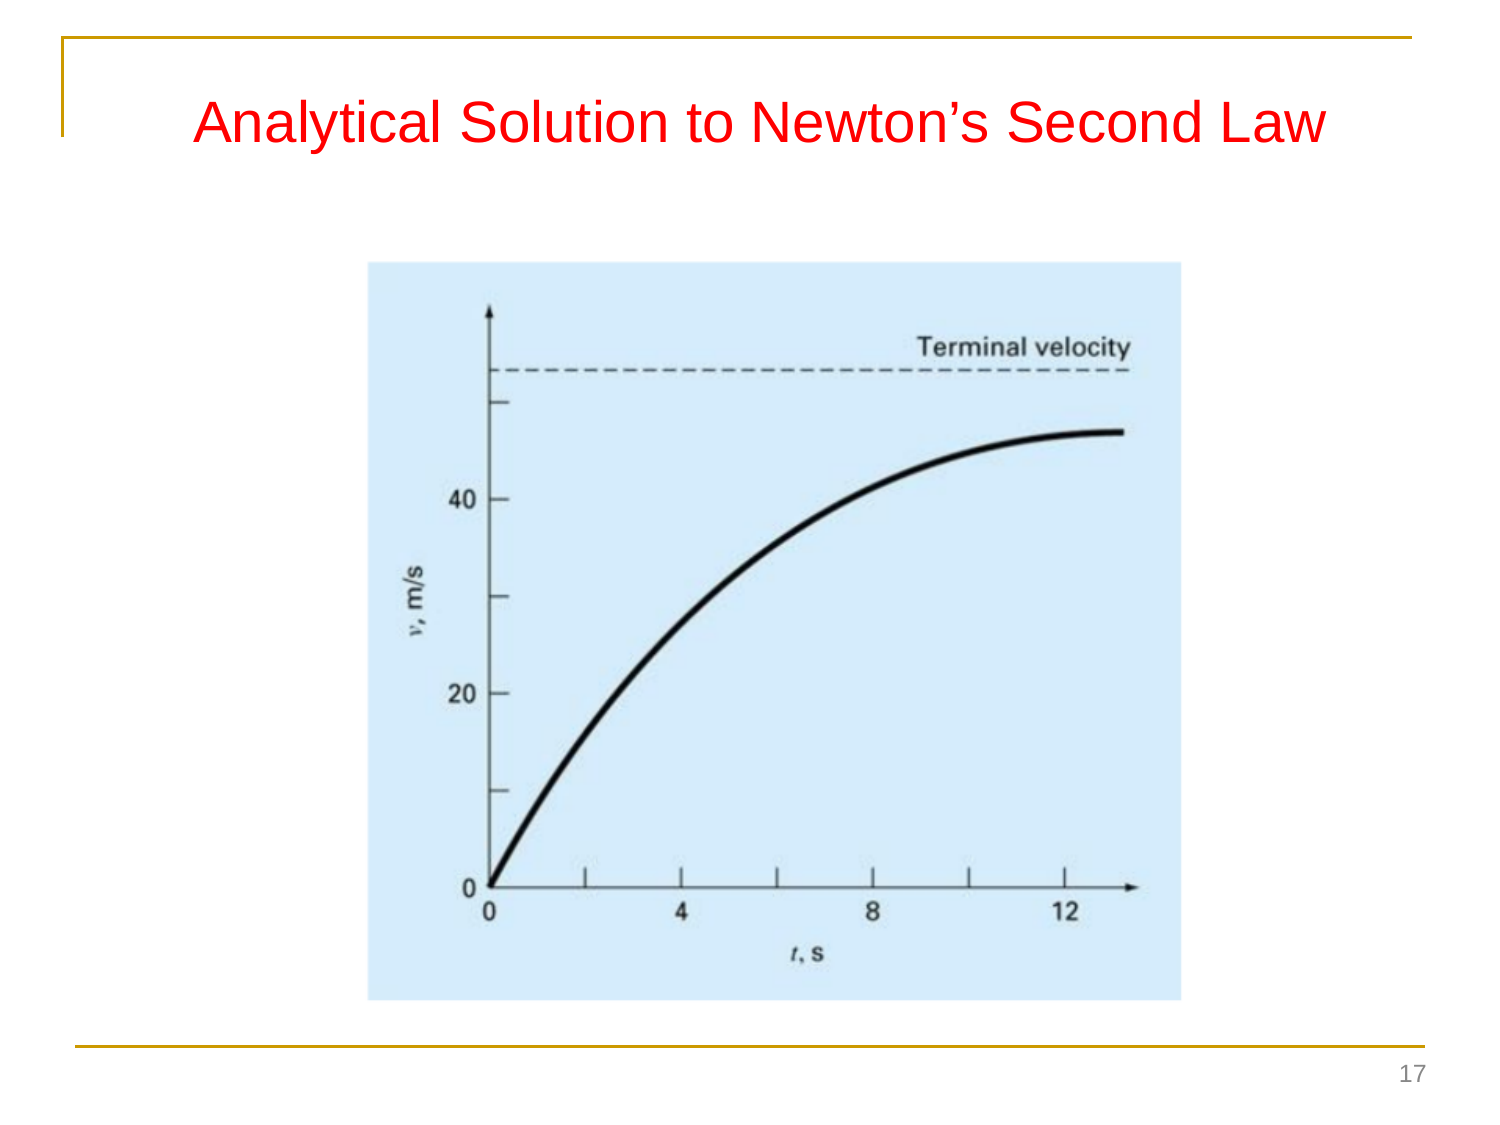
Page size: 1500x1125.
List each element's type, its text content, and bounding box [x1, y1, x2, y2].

title Analytical Solution to Newton’s Second Law [85, 76, 1436, 264]
slide_number 17 [1104, 1042, 1442, 1103]
picture [324, 232, 1208, 1013]
